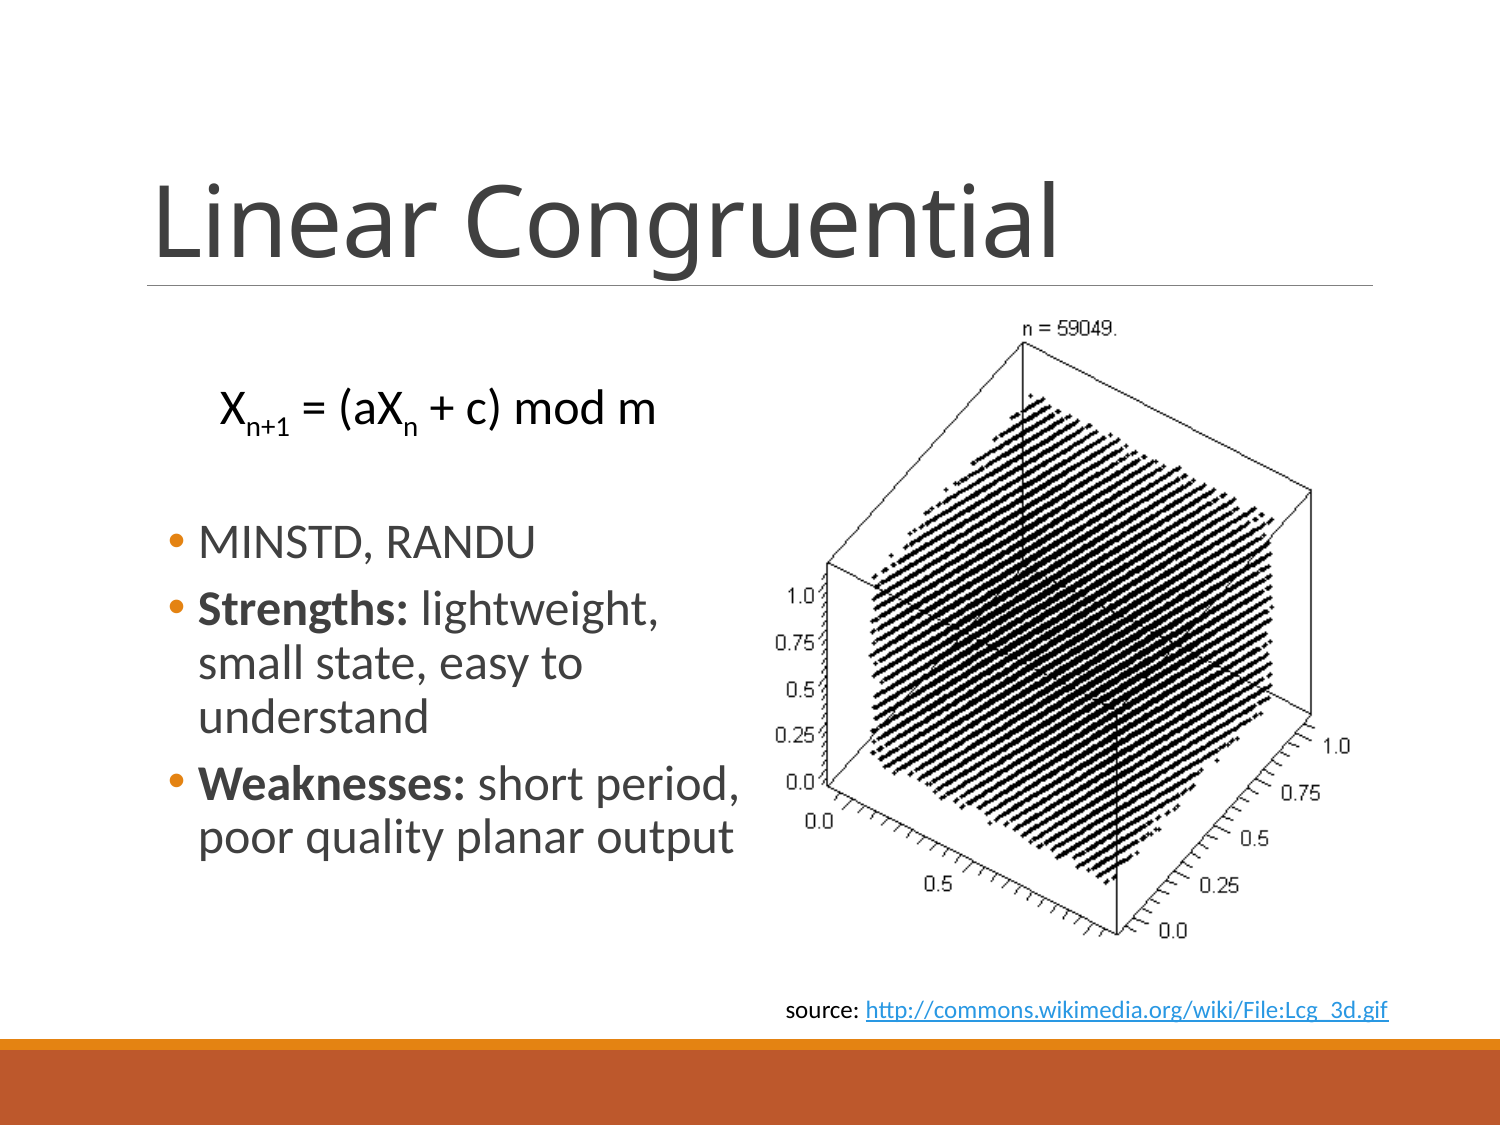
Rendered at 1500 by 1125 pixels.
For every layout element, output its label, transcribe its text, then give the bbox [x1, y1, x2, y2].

text_box source: http://commons.wikimedia.org/wiki/File:Lcg_3d.gif [770, 986, 1404, 1031]
title Linear Congruential [135, 47, 1373, 285]
list MINSTD, RANDU Strengths: lightweight, small state, easy to understand Weaknesses: short period, poor quality planar output [135, 302, 743, 963]
text_box Xn+1 = (aXn + c) mod m [178, 366, 699, 495]
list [767, 319, 1370, 952]
